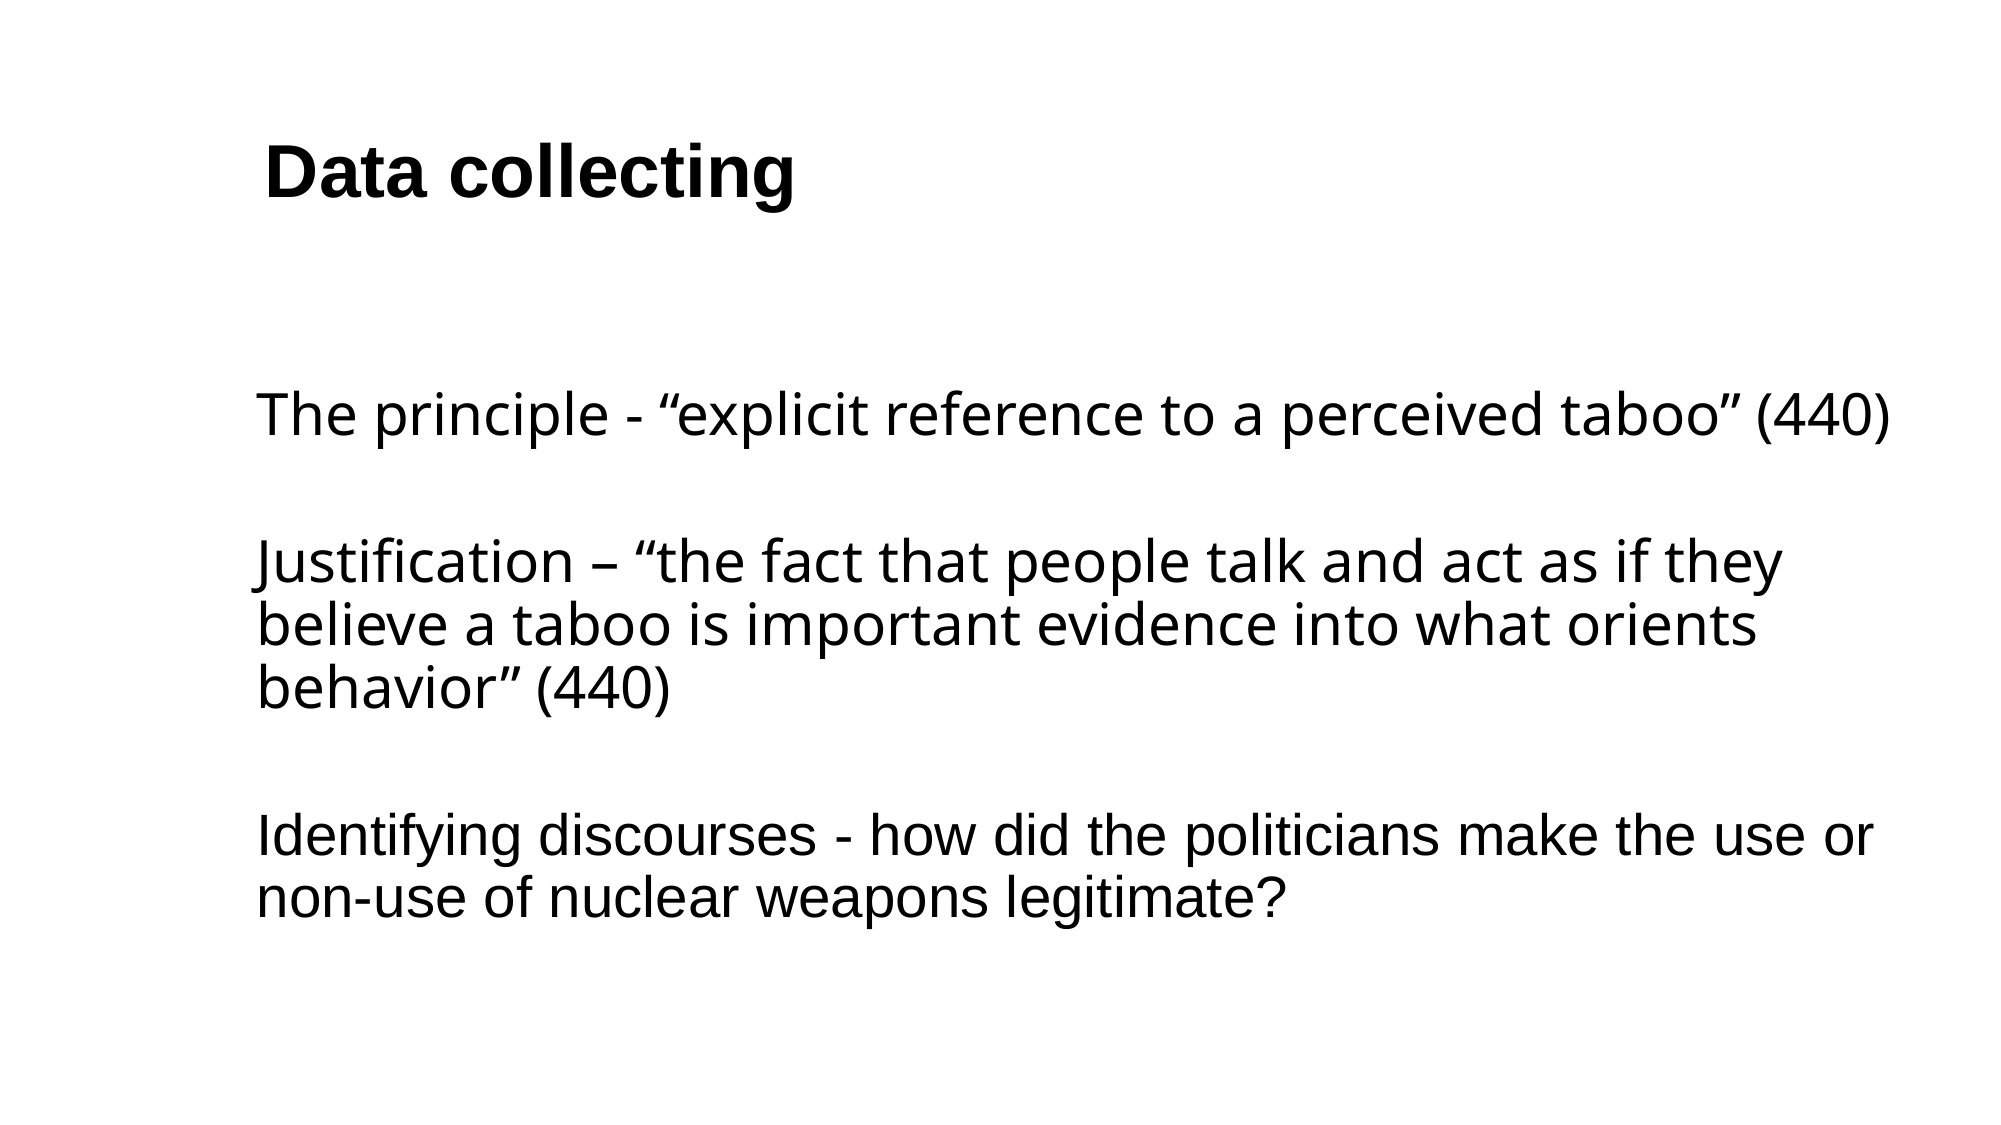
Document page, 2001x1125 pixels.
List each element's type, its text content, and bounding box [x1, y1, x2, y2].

text_box The principle - “explicit reference to a perceived taboo” (440) Justification – “the fact that people talk and act as if they believe a taboo is important evidence into what orients behavior” (440) Identifying discourses - how did the politicians make the use or non-use of nuclear weapons legitimate? [166, 377, 2000, 891]
title Data collecting [249, 0, 1971, 222]
